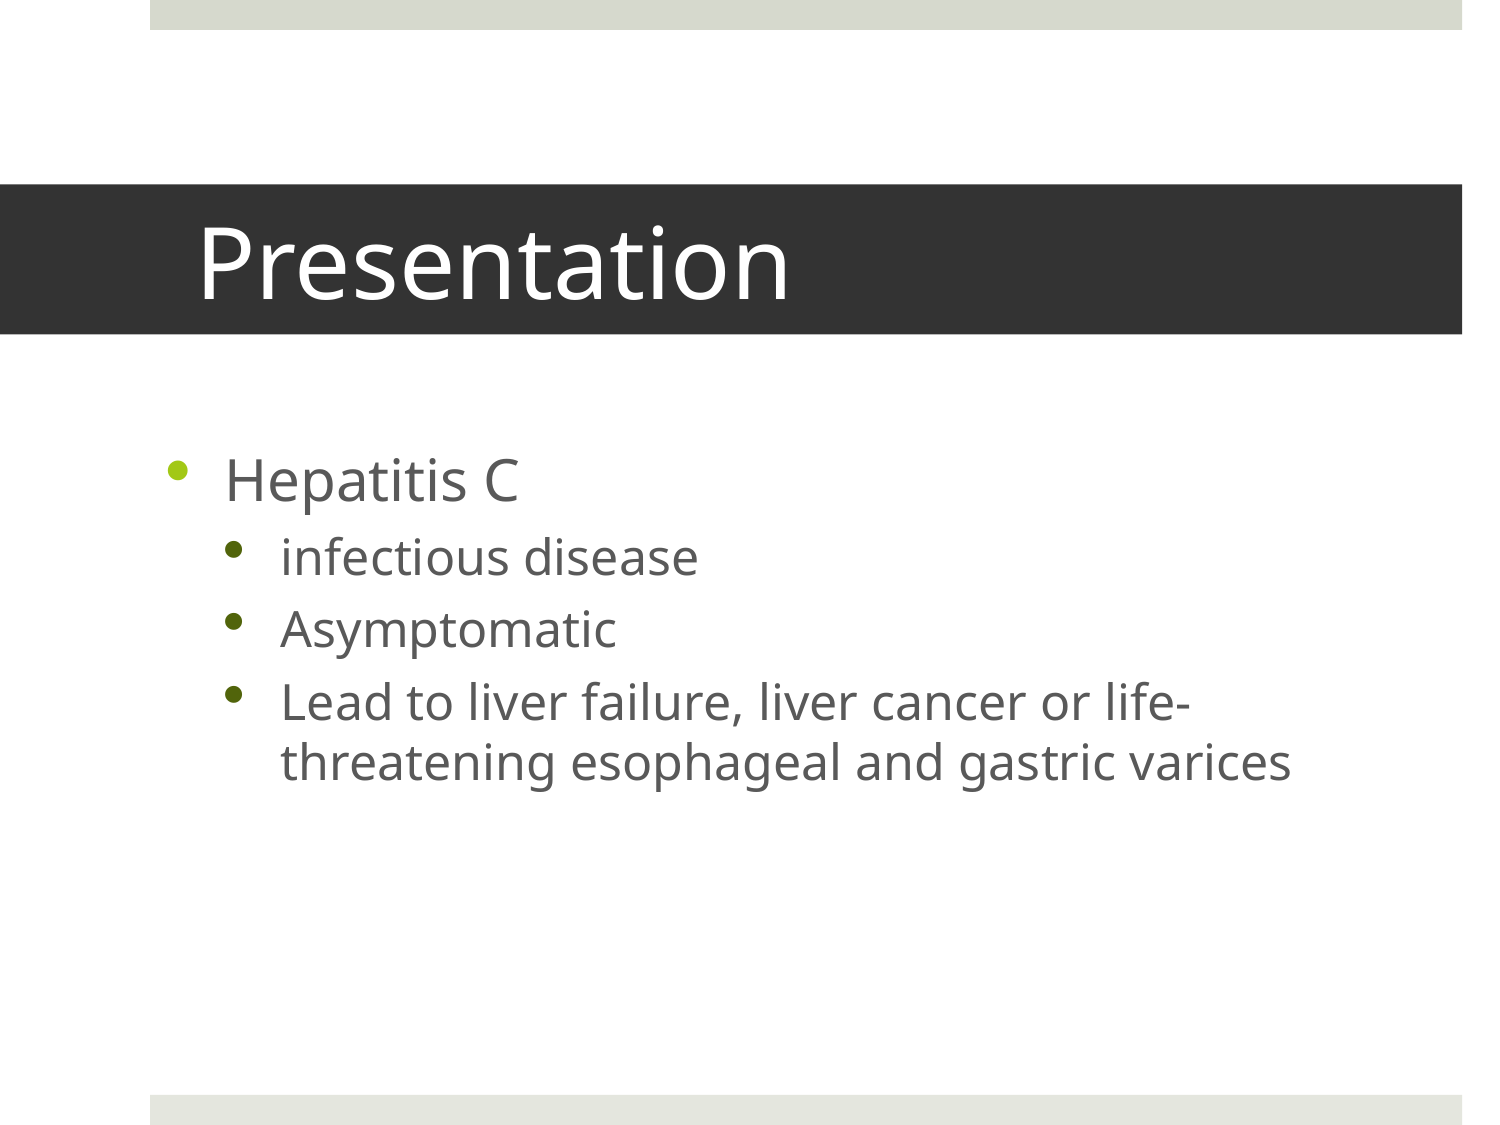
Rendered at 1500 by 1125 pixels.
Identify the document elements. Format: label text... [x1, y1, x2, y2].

title Presentation [0, 184, 1463, 335]
list Hepatitis C infectious disease Asymptomatic Lead to liver failure, liver cancer or life-threatening esophageal and gastric varices [153, 343, 1402, 946]
